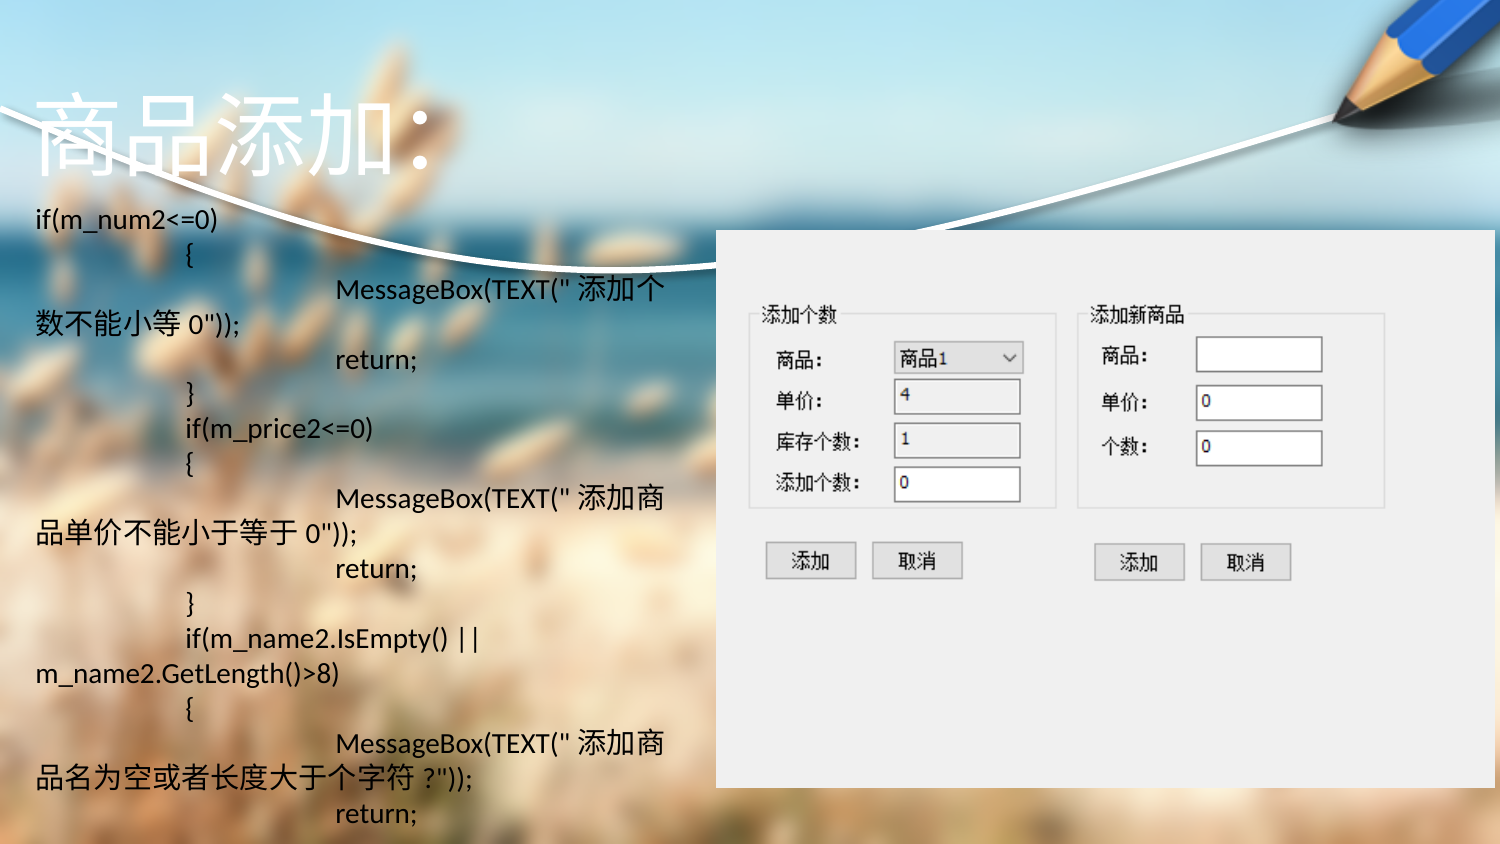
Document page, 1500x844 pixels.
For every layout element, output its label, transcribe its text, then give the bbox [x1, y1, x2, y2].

picture [0, 0, 1500, 844]
text_box [0, 107, 16, 117]
text_box [686, 110, 1305, 269]
text_box if(m_num2<=0) { MessageBox(TEXT("添加个数不能小等0")); return; } if(m_price2<=0) { MessageBox(TEXT("添加商品单价不能小于等于0")); return; } if(m_name2.IsEmpty() || m_name2.GetLength()>8) { MessageBox(TEXT("添加商品名为空或者长度大于个字符?")); return; [20, 192, 691, 837]
text_box 商品添加： [16, 70, 686, 196]
